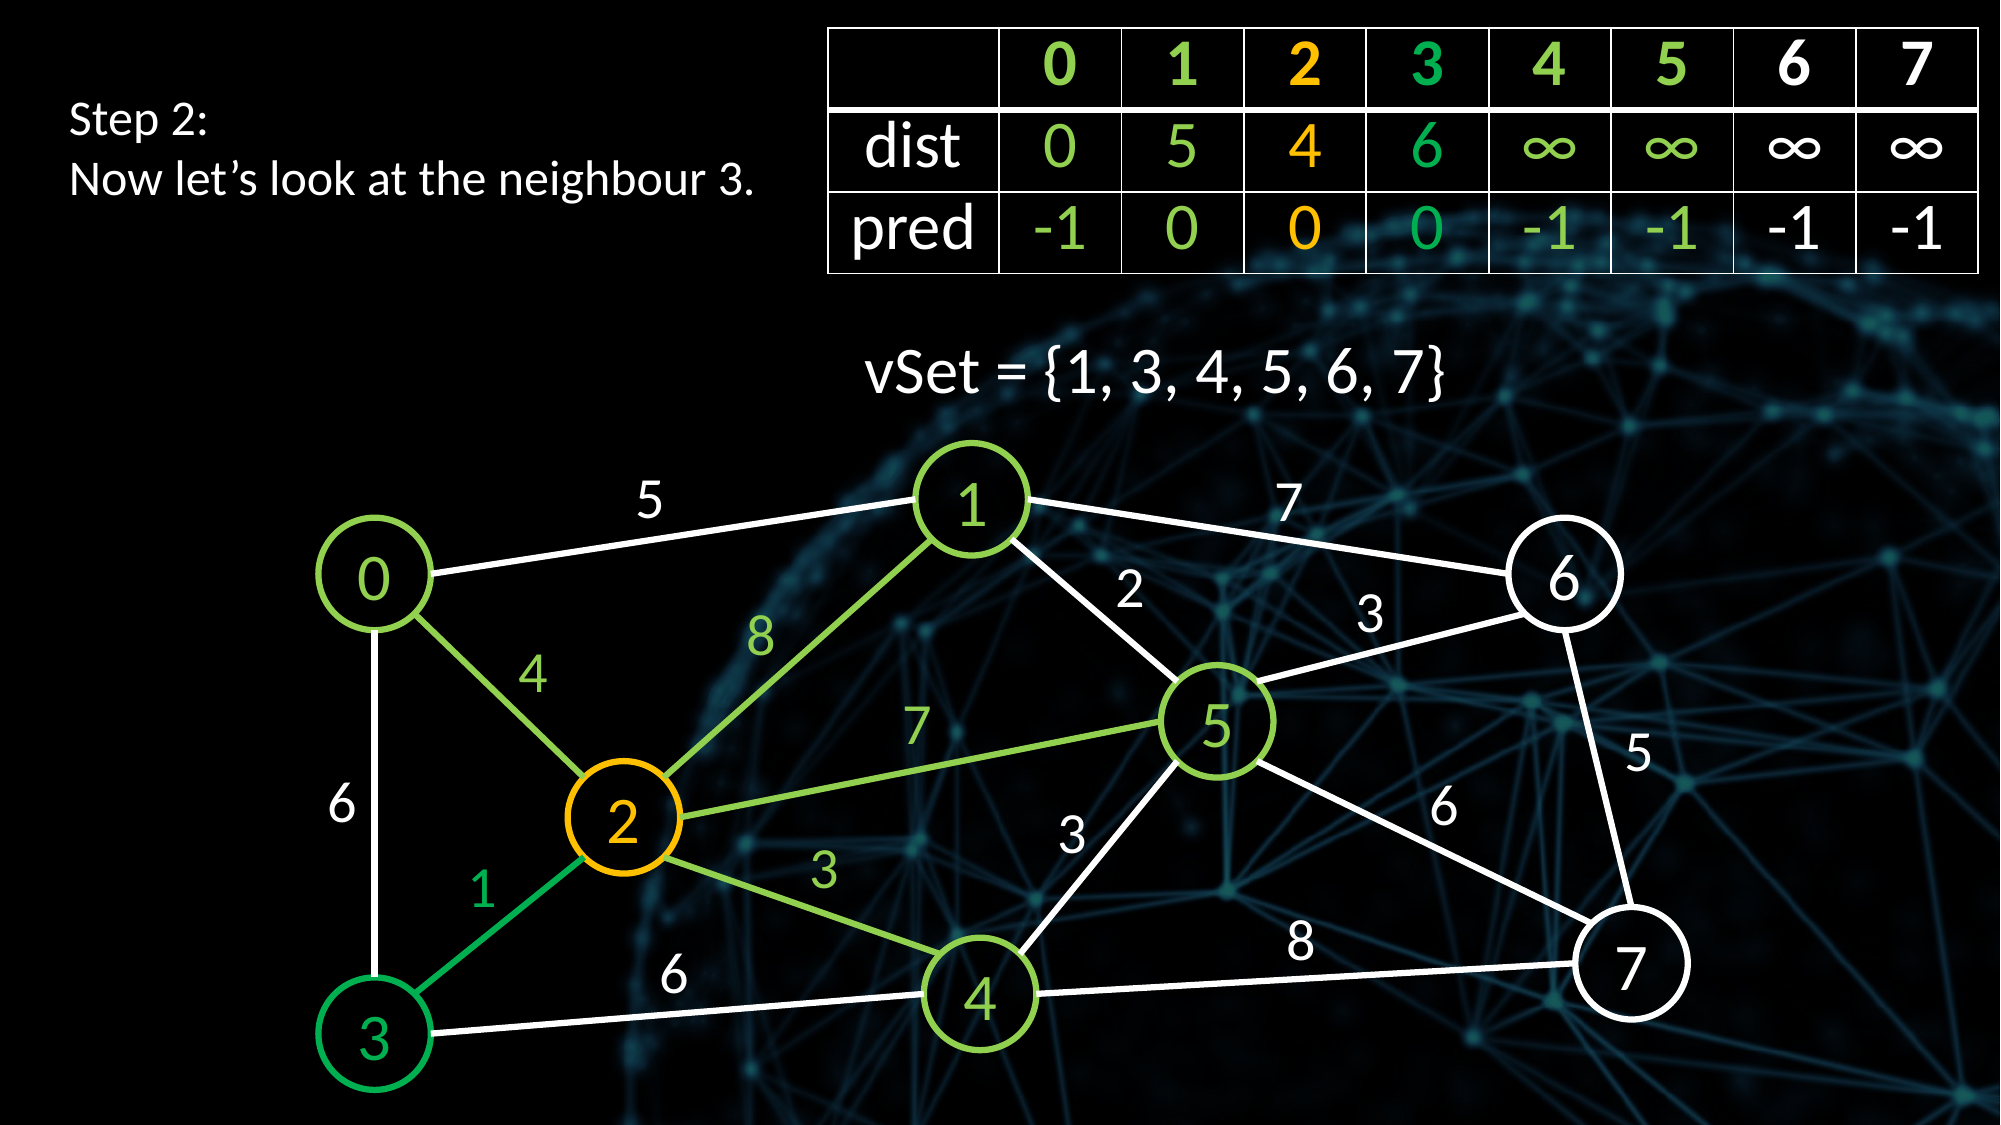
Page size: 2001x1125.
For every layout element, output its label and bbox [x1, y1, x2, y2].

text_box [312, 442, 1688, 1090]
picture [0, 0, 2000, 1125]
